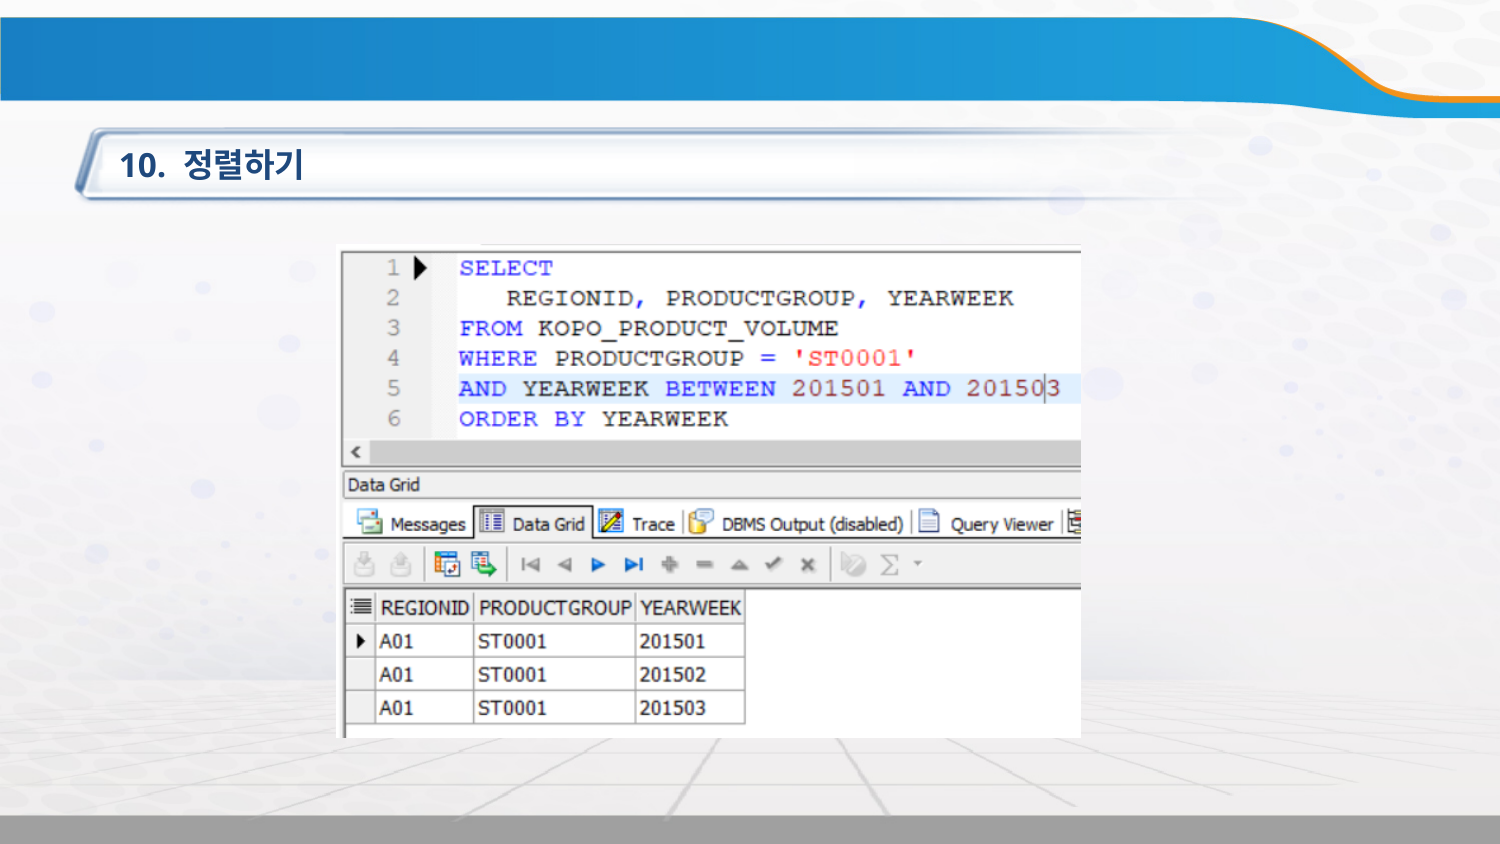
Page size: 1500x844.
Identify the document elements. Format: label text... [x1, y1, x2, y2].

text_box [74, 126, 1289, 208]
picture [0, 0, 1500, 844]
text_box 2. 데이터 조회하기 [29, 0, 1175, 103]
